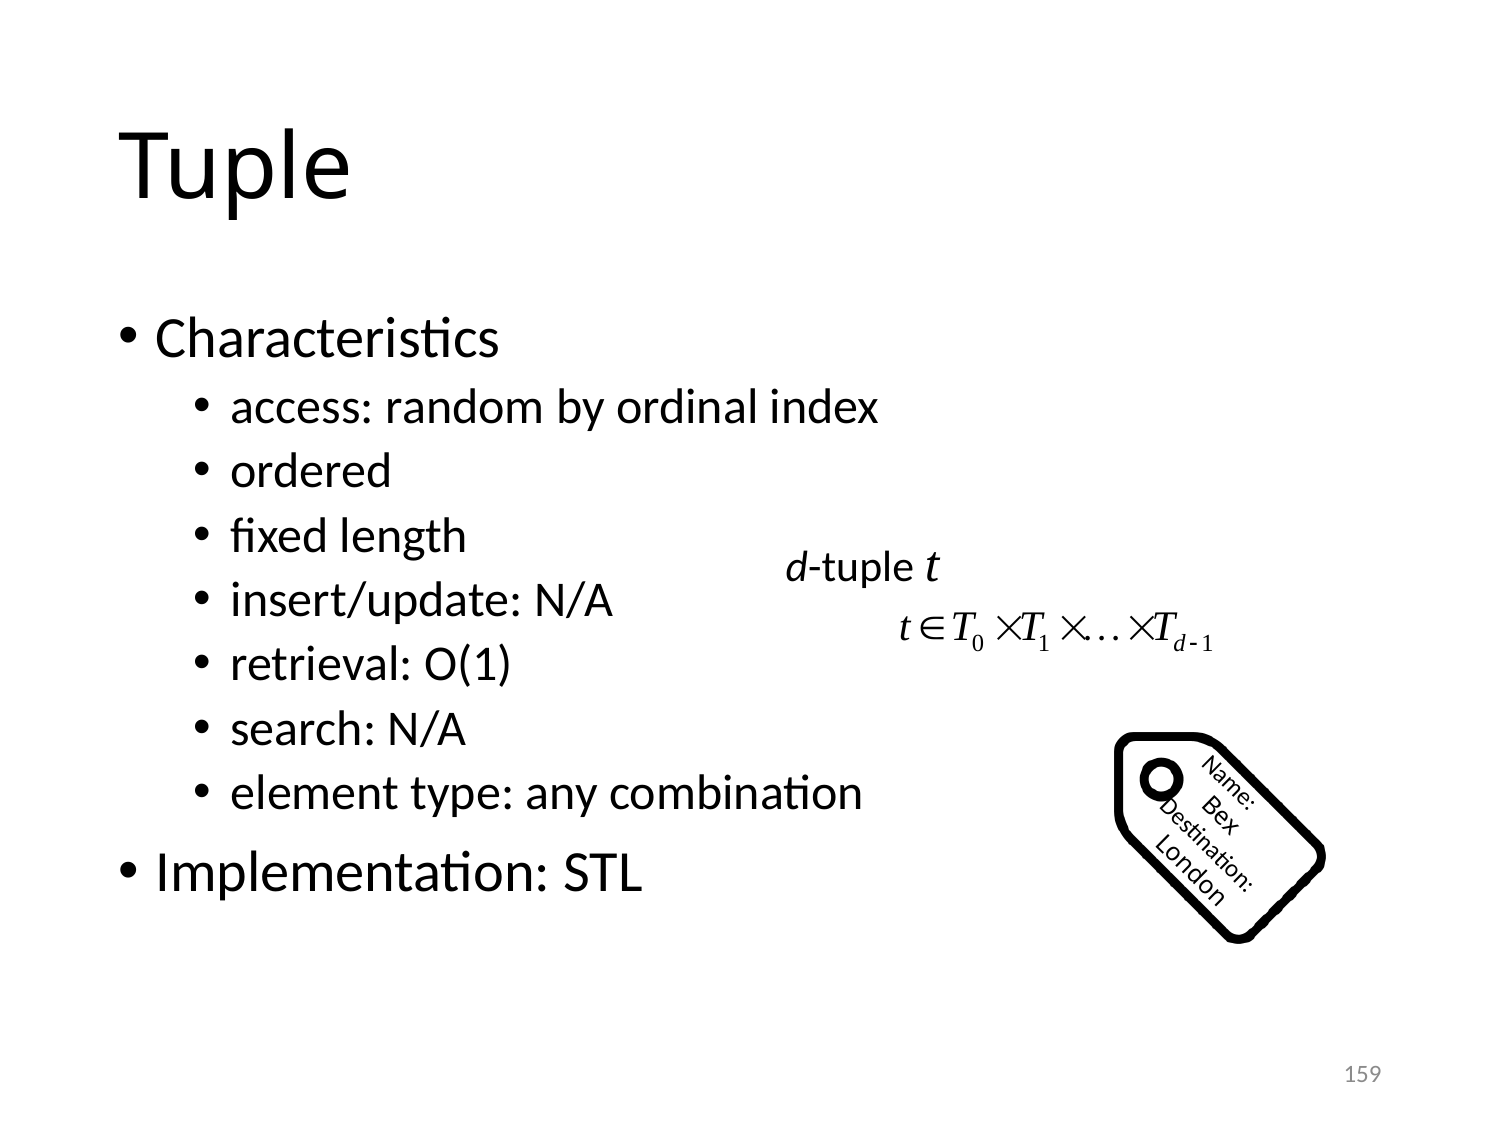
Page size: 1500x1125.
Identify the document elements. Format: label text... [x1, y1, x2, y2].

slide_number 159 [1059, 1042, 1397, 1103]
list Characteristics access: random by ordinal index ordered fixed length insert/update: N/A retrieval: O(1) search: N/A element type: any combination Implementation: STL [103, 299, 1397, 1014]
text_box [1100, 718, 1339, 957]
title Tuple [103, 59, 1397, 278]
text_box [770, 530, 1220, 662]
